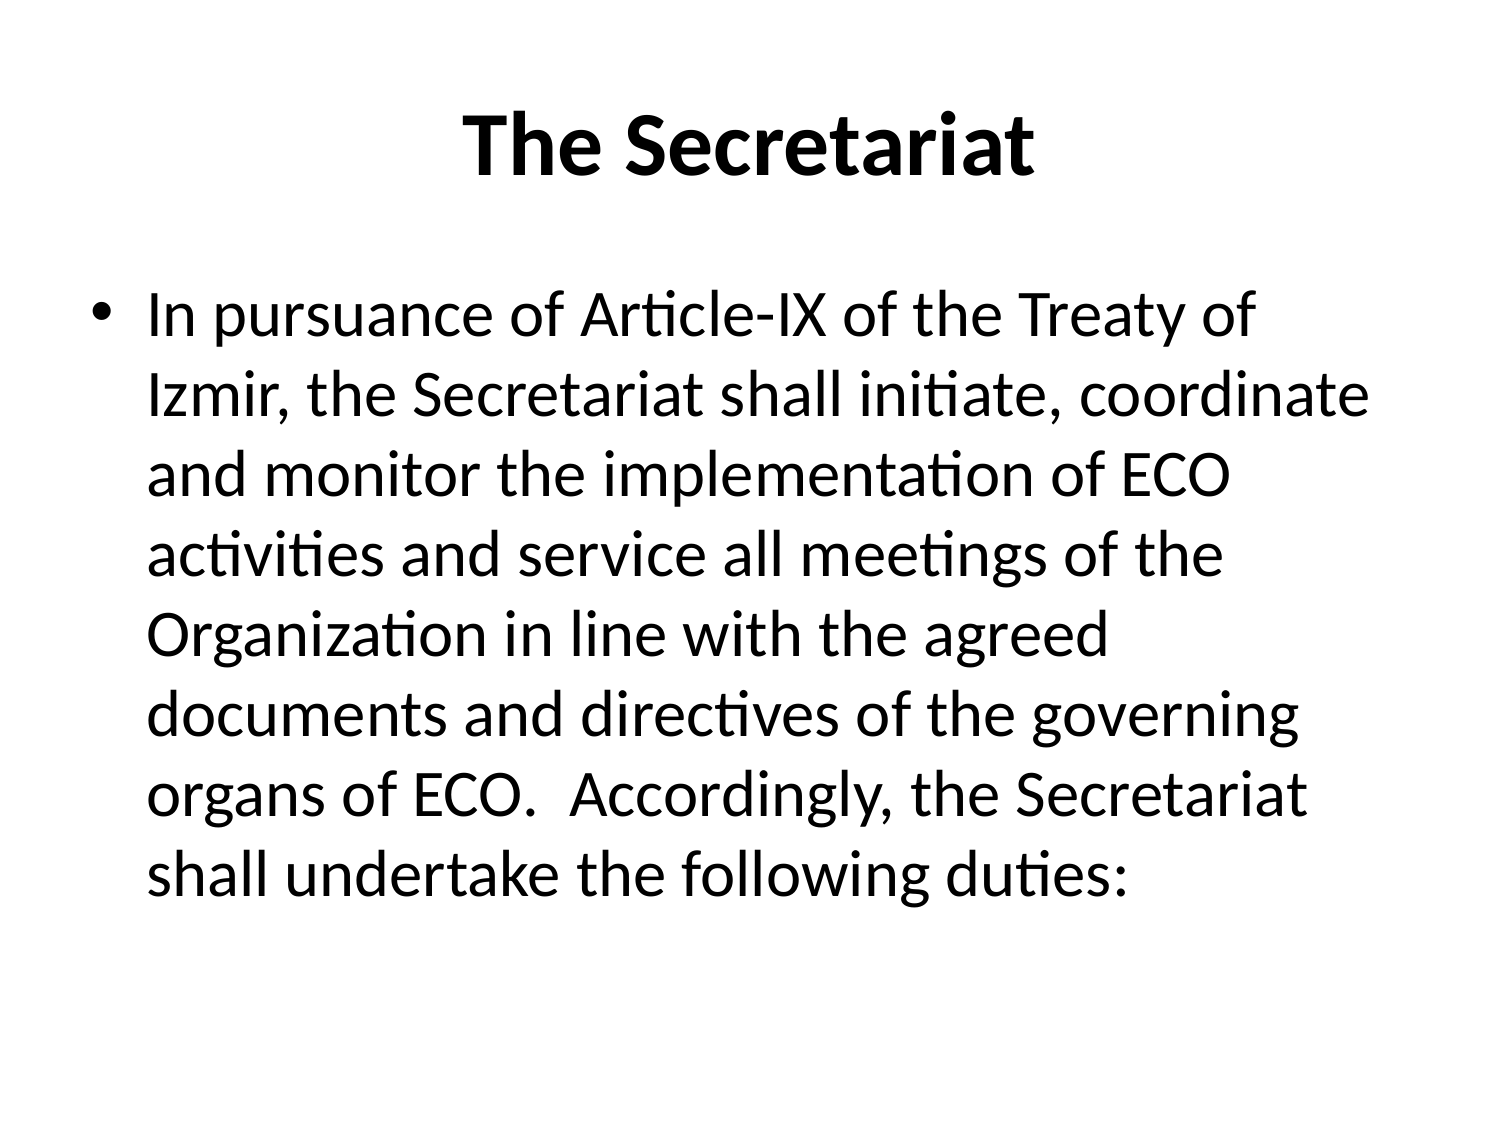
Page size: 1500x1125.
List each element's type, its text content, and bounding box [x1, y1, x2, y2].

list In pursuance of Article-IX of the Treaty of Izmir, the Secretariat shall initiate, coordinate and monitor the implementation of ECO activities and service all meetings of the Organization in line with the agreed documents and directives of the governing organs of ECO. Accordingly, the Secretariat shall undertake the following duties: [75, 262, 1425, 1005]
title The Secretariat [75, 45, 1425, 233]
